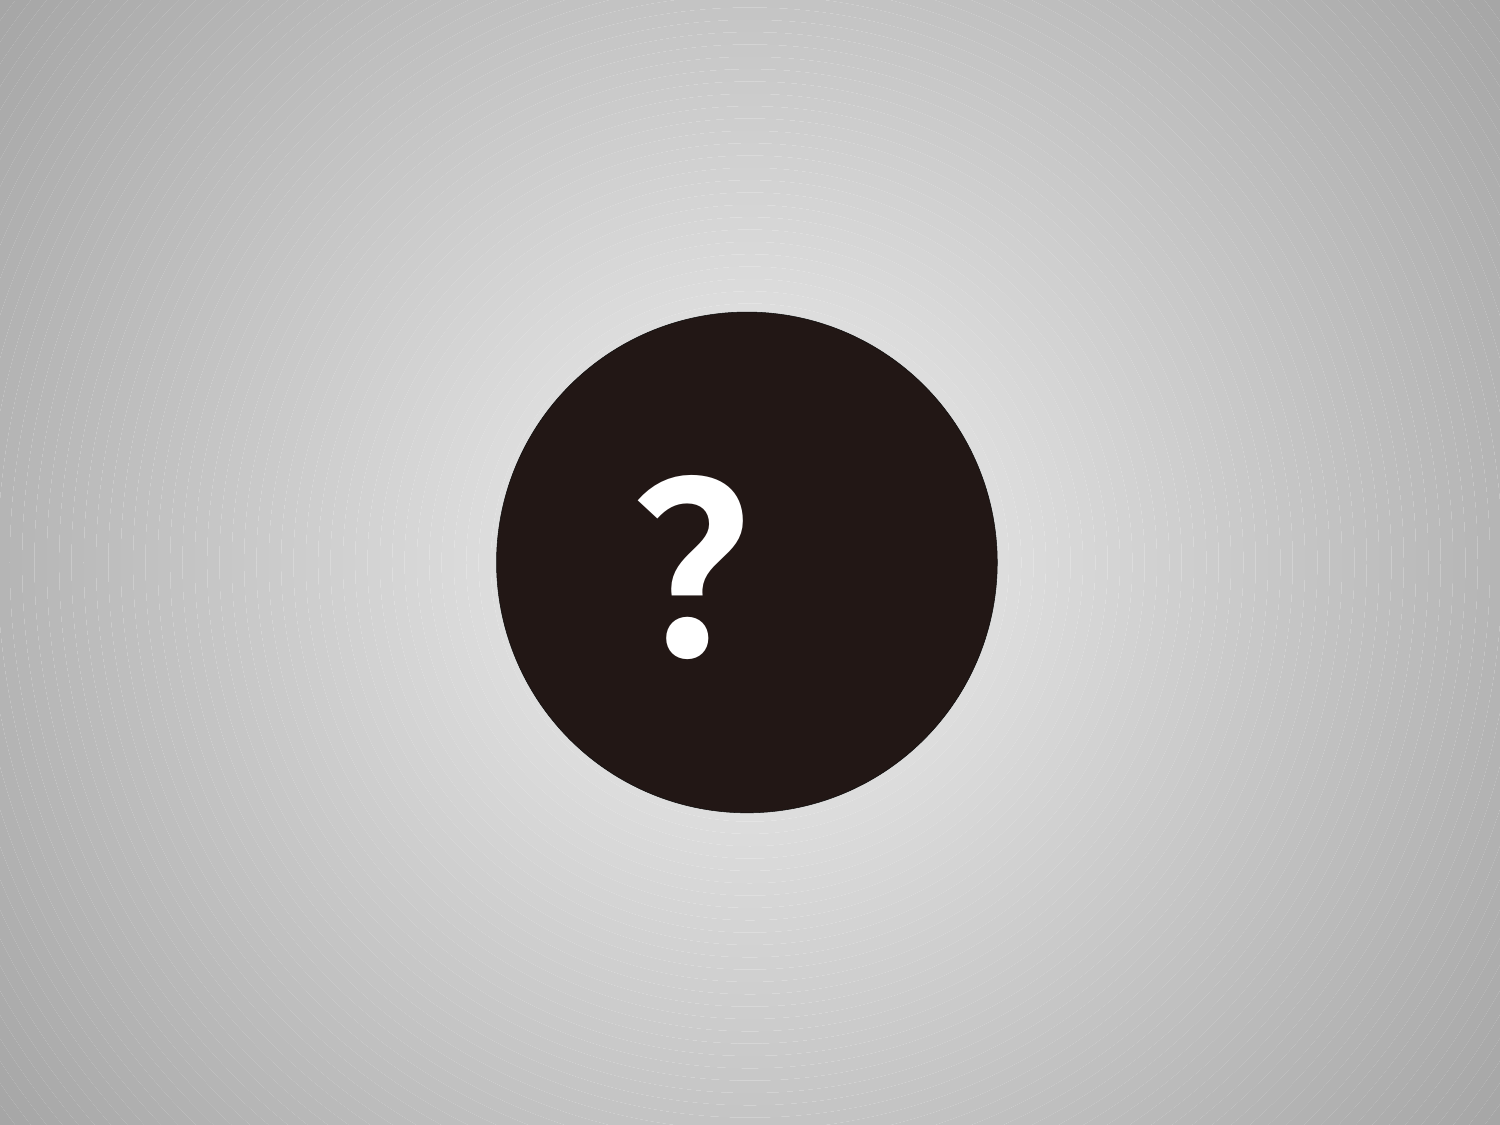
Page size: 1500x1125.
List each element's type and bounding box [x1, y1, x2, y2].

text_box [413, 311, 1086, 814]
